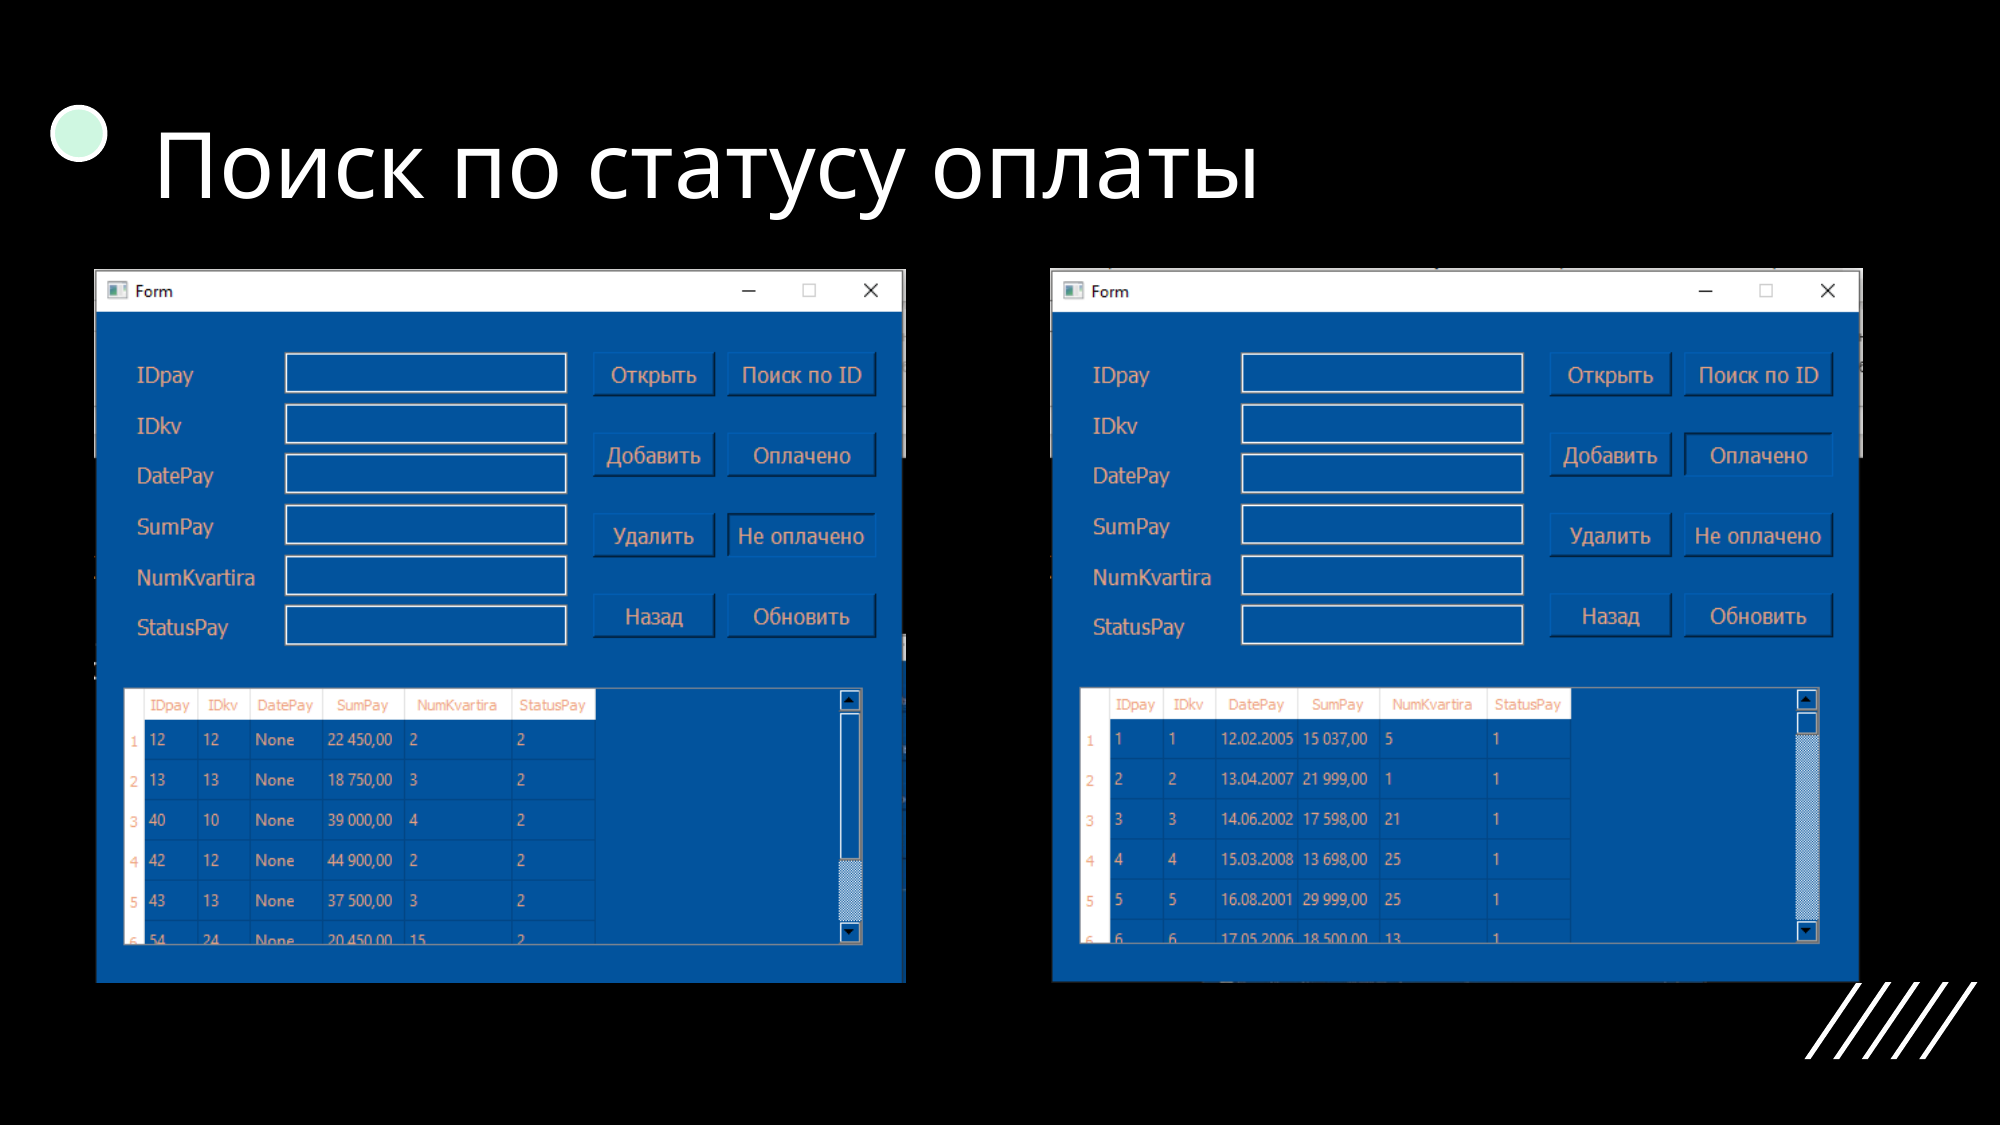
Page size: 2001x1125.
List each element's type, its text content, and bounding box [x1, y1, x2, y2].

title Поиск по статусу оплаты [137, 59, 1863, 278]
picture [1050, 268, 1863, 983]
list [94, 269, 906, 984]
